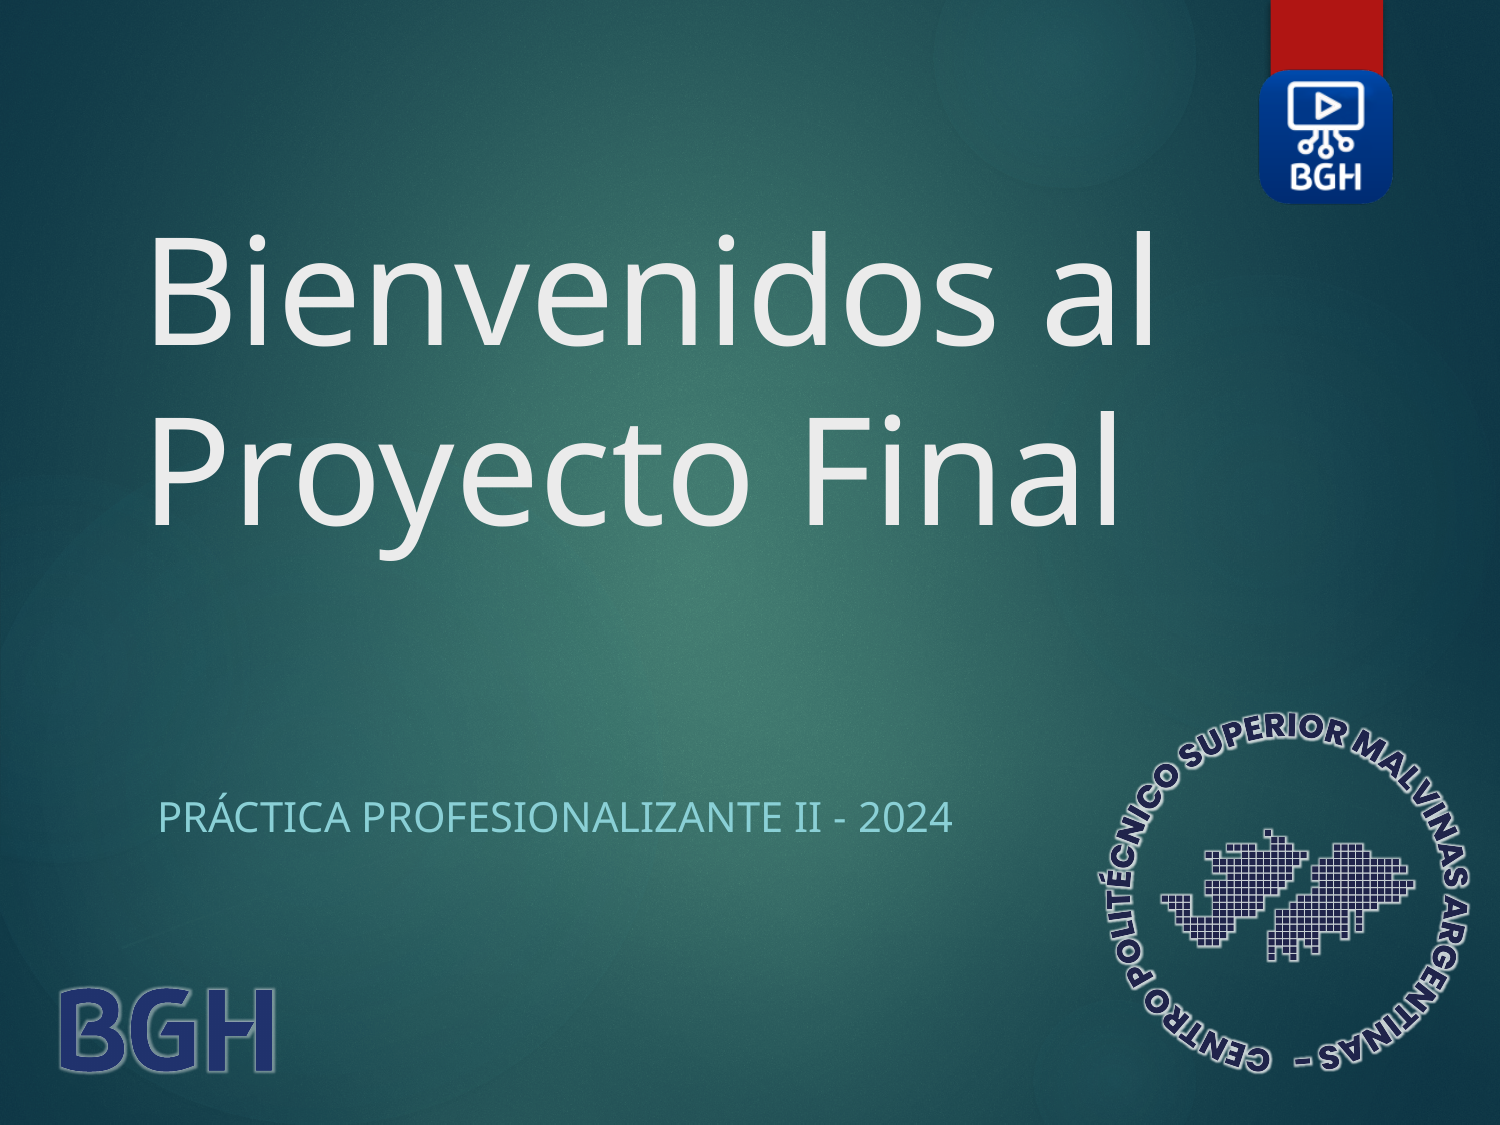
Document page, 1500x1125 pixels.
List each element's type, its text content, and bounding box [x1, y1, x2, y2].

subtitle Práctica Profesionalizante II - 2024 [142, 783, 1092, 925]
picture [61, 988, 273, 1073]
title Bienvenidos al Proyecto Final [126, 164, 1213, 563]
picture [1098, 713, 1468, 1073]
picture [1253, 63, 1399, 210]
